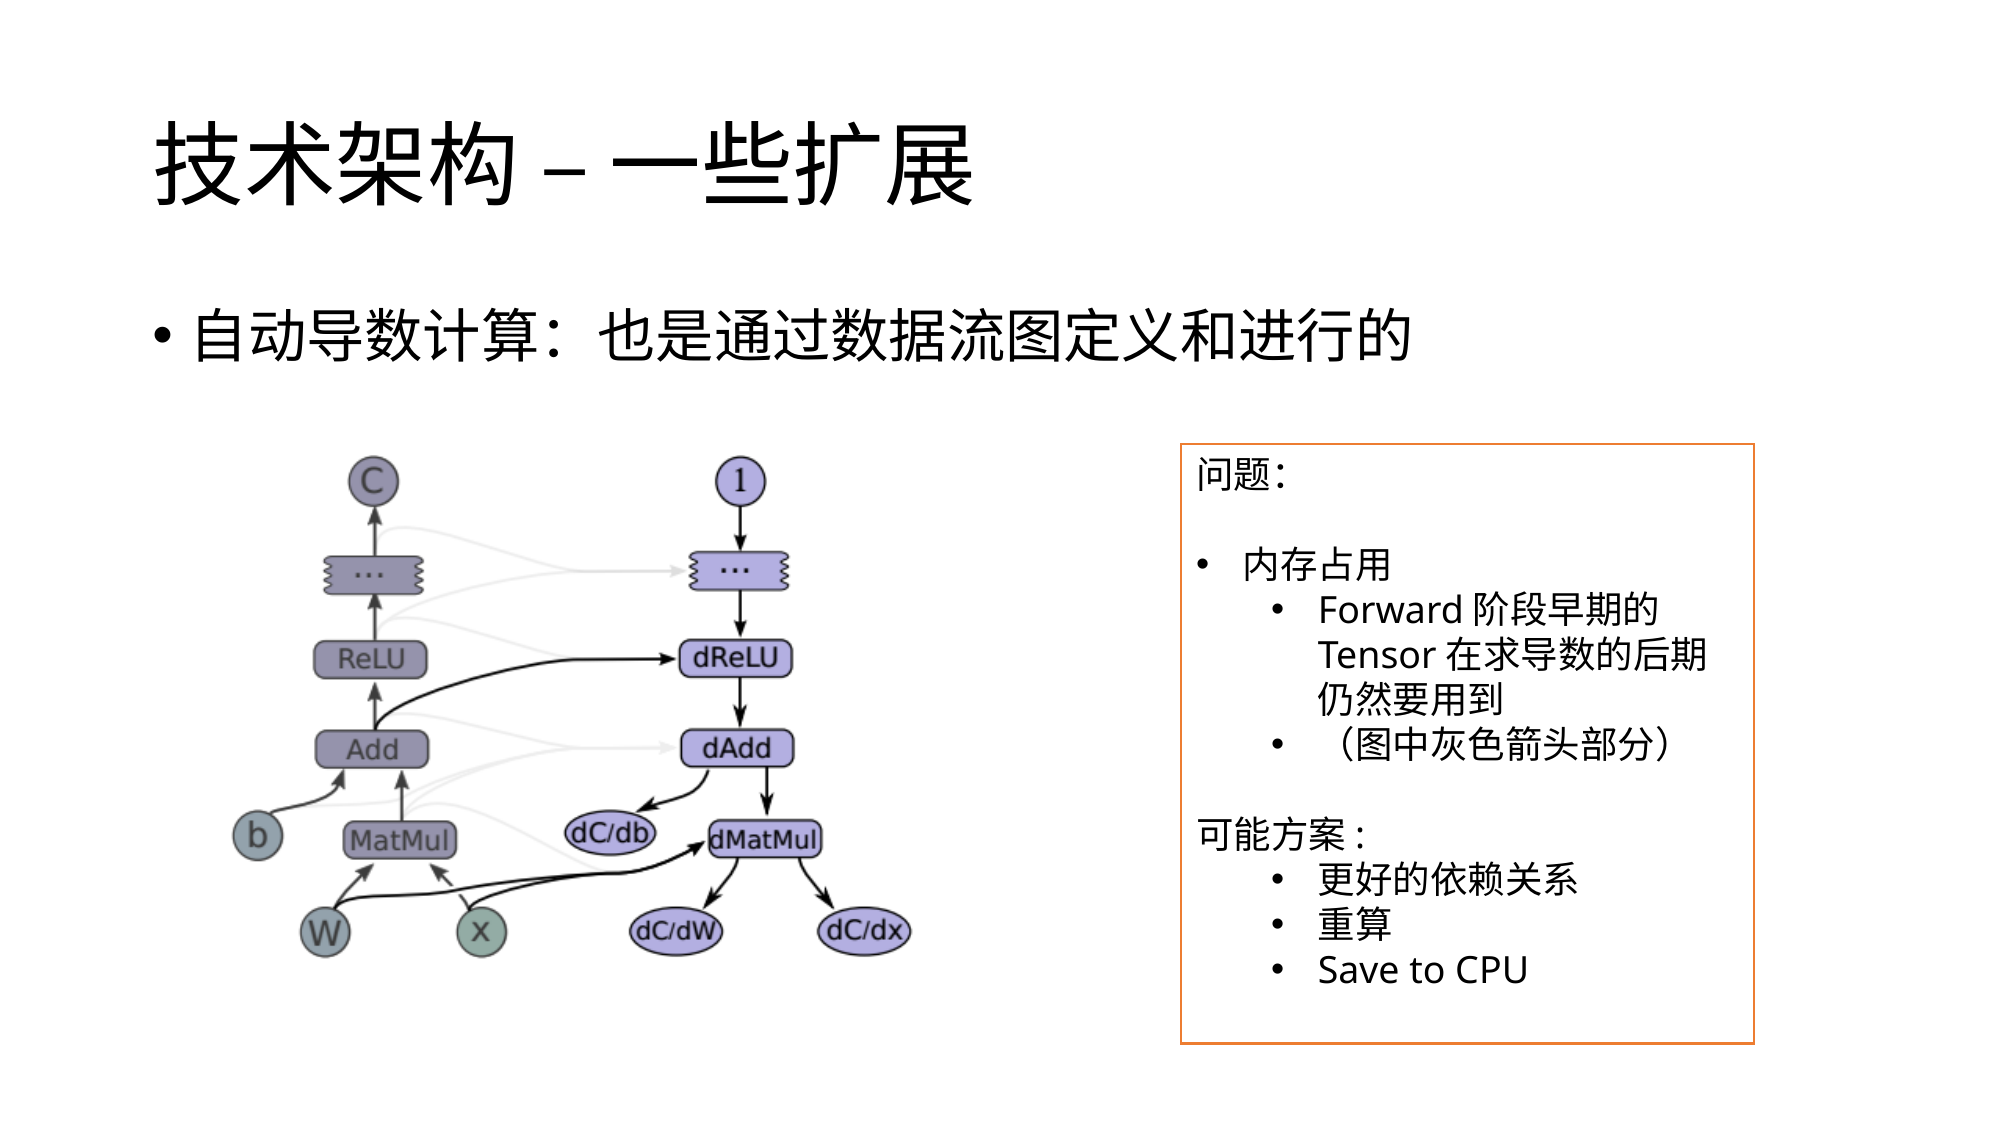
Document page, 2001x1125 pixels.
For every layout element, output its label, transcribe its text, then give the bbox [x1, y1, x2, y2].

picture [216, 443, 922, 979]
list 自动导数计算：也是通过数据流图定义和进行的 [137, 299, 1863, 1014]
text_box 问题： 内存占用 Forward阶段早期的Tensor在求导数的后期仍然要用到 （图中灰色箭头部分） 可能方案: 更好的依赖关系 重算 Save to CPU [1180, 443, 1755, 1045]
title 技术架构 – 一些扩展 [137, 59, 1863, 278]
